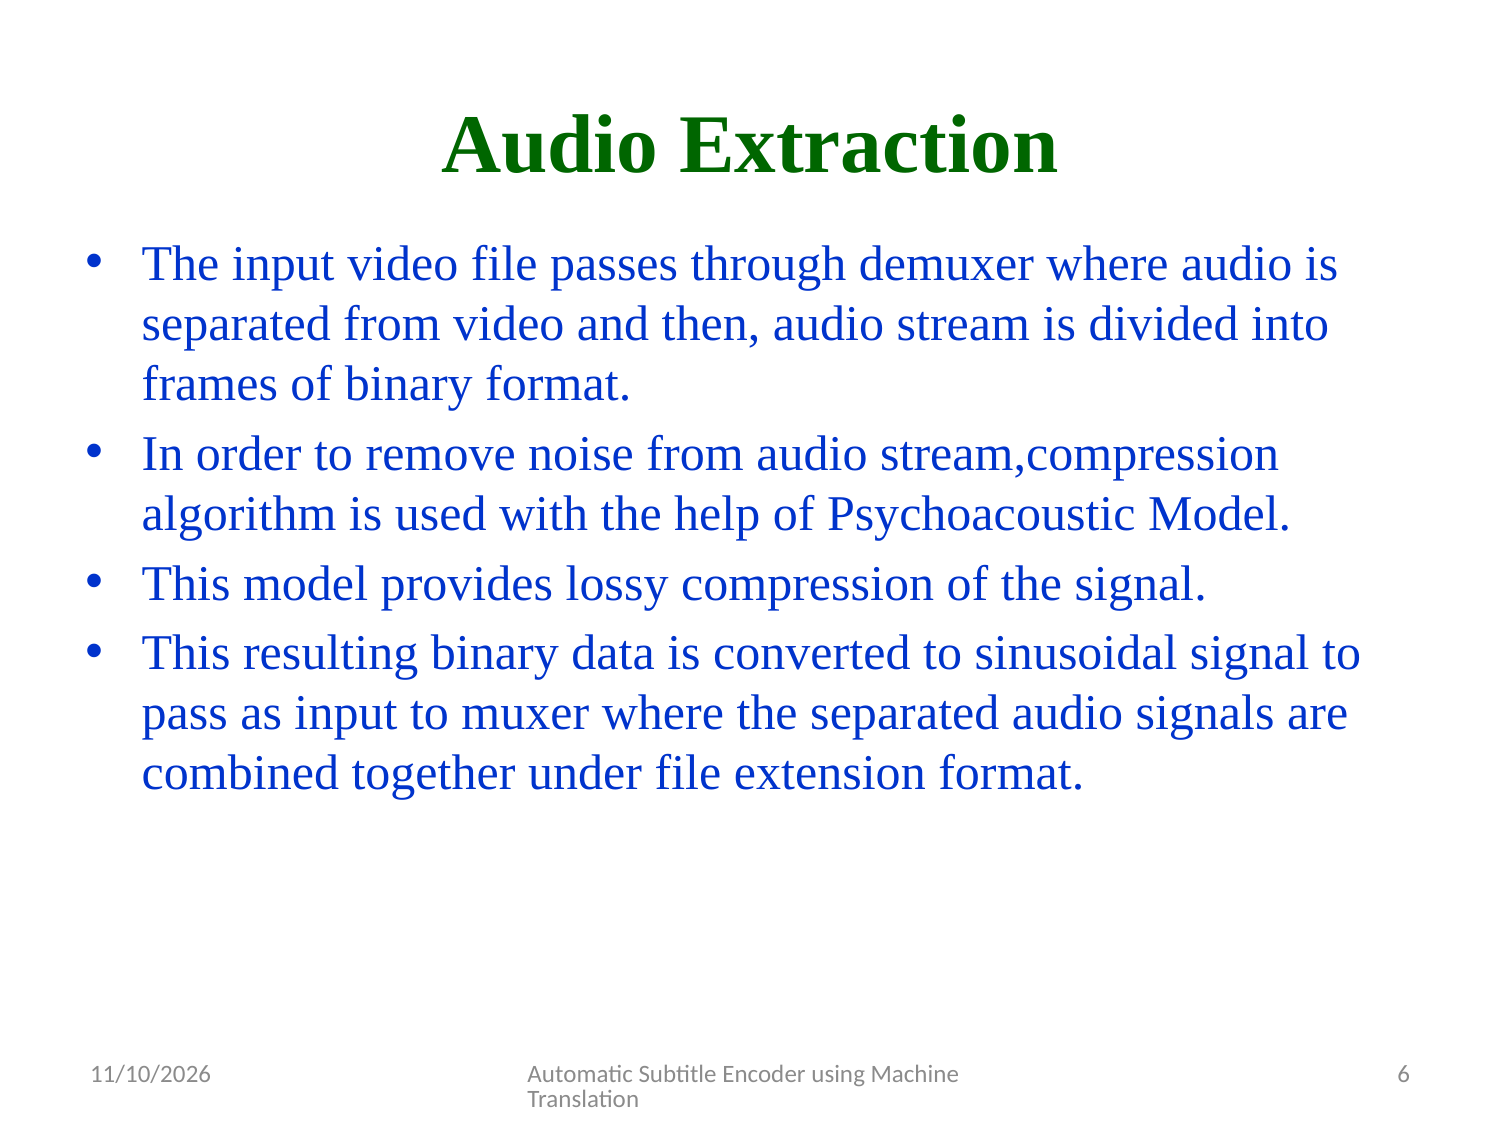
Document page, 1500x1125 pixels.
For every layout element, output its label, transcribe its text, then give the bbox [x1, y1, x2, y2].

slide_number 6 [1074, 1042, 1425, 1103]
title Audio Extraction [75, 45, 1425, 222]
list The input video file passes through demuxer where audio is separated from video and then, audio stream is divided into frames of binary format. In order to remove noise from audio stream,compression algorithm is used with the help of Psychoacoustic Model. This model provides lossy compression of the signal. This resulting binary data is converted to sinusoidal signal to pass as input to muxer where the separated audio signals are combined together under file extension format. [70, 222, 1425, 1005]
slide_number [75, 1042, 425, 1103]
footer Automatic Subtitle Encoder using Machine Translation [512, 1042, 988, 1103]
